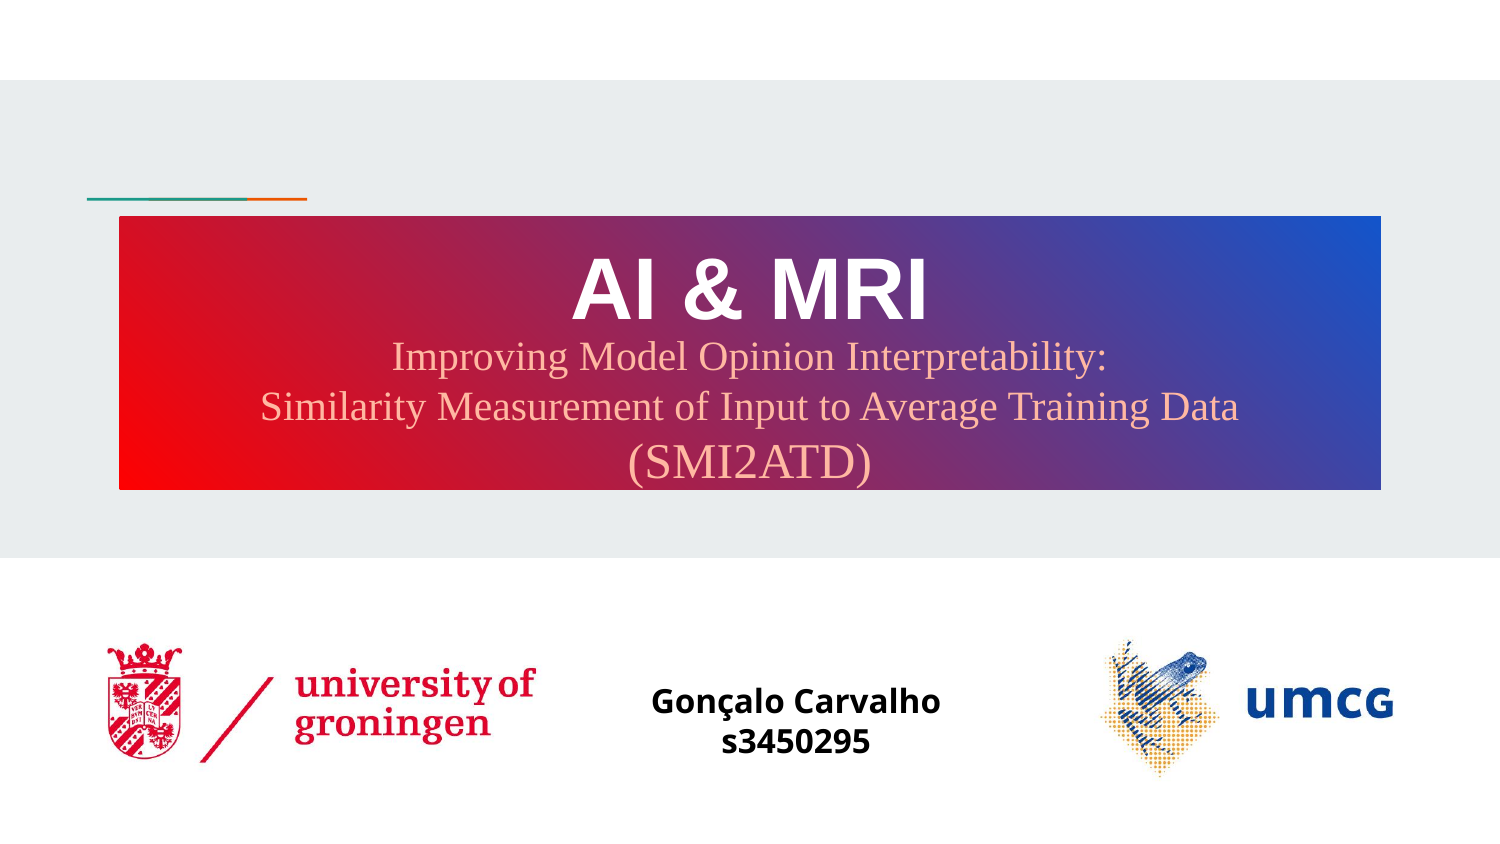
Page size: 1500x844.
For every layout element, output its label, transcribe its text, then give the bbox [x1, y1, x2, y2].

subtitle Improving Model Opinion Interpretability: Similarity Measurement of Input to Average Training Data (SMI2ATD) [119, 313, 1381, 430]
picture [0, 557, 1500, 844]
title AI & MRI [119, 216, 1381, 313]
title AI & MRI [119, 430, 1381, 490]
